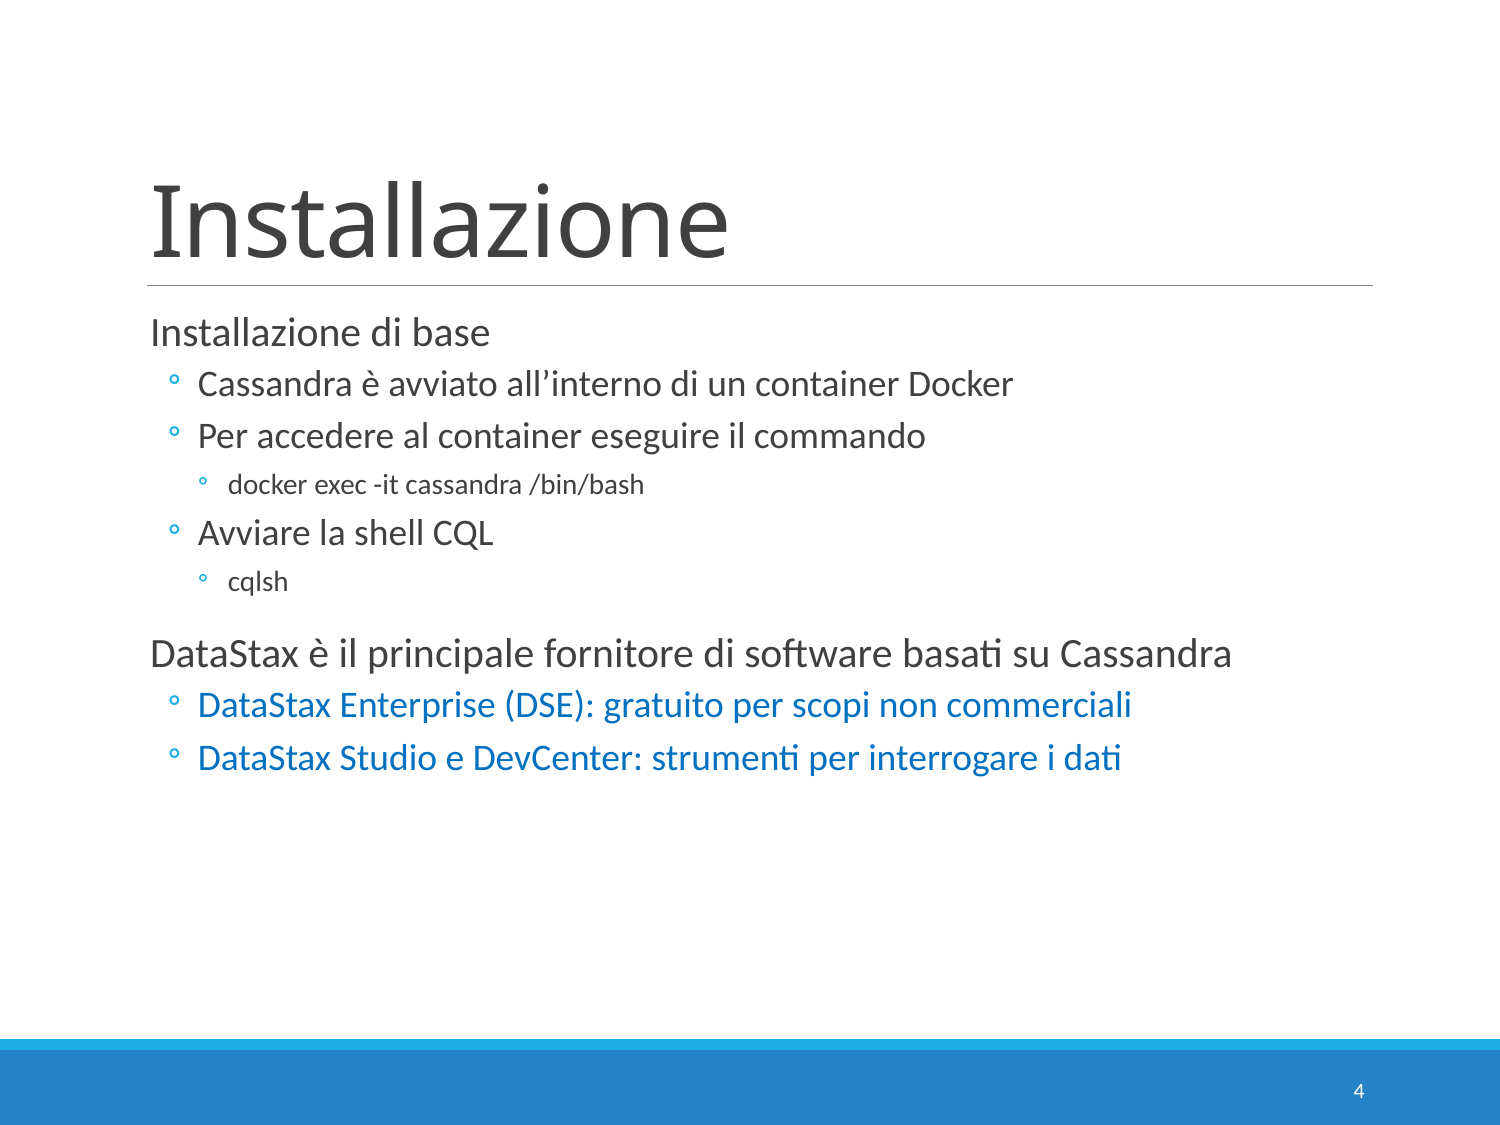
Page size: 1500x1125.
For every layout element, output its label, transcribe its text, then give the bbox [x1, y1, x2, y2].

slide_number 4 [1218, 1059, 1380, 1120]
list Installazione di base Cassandra è avviato all’interno di un container Docker Per accedere al container eseguire il commando docker exec -it cassandra /bin/bash Avviare la shell CQL cqlsh DataStax è il principale fornitore di software basati su Cassandra DataStax Enterprise (DSE): gratuito per scopi non commerciali DataStax Studio e DevCenter: strumenti per interrogare i dati [135, 302, 1373, 963]
title Installazione [135, 47, 1373, 285]
